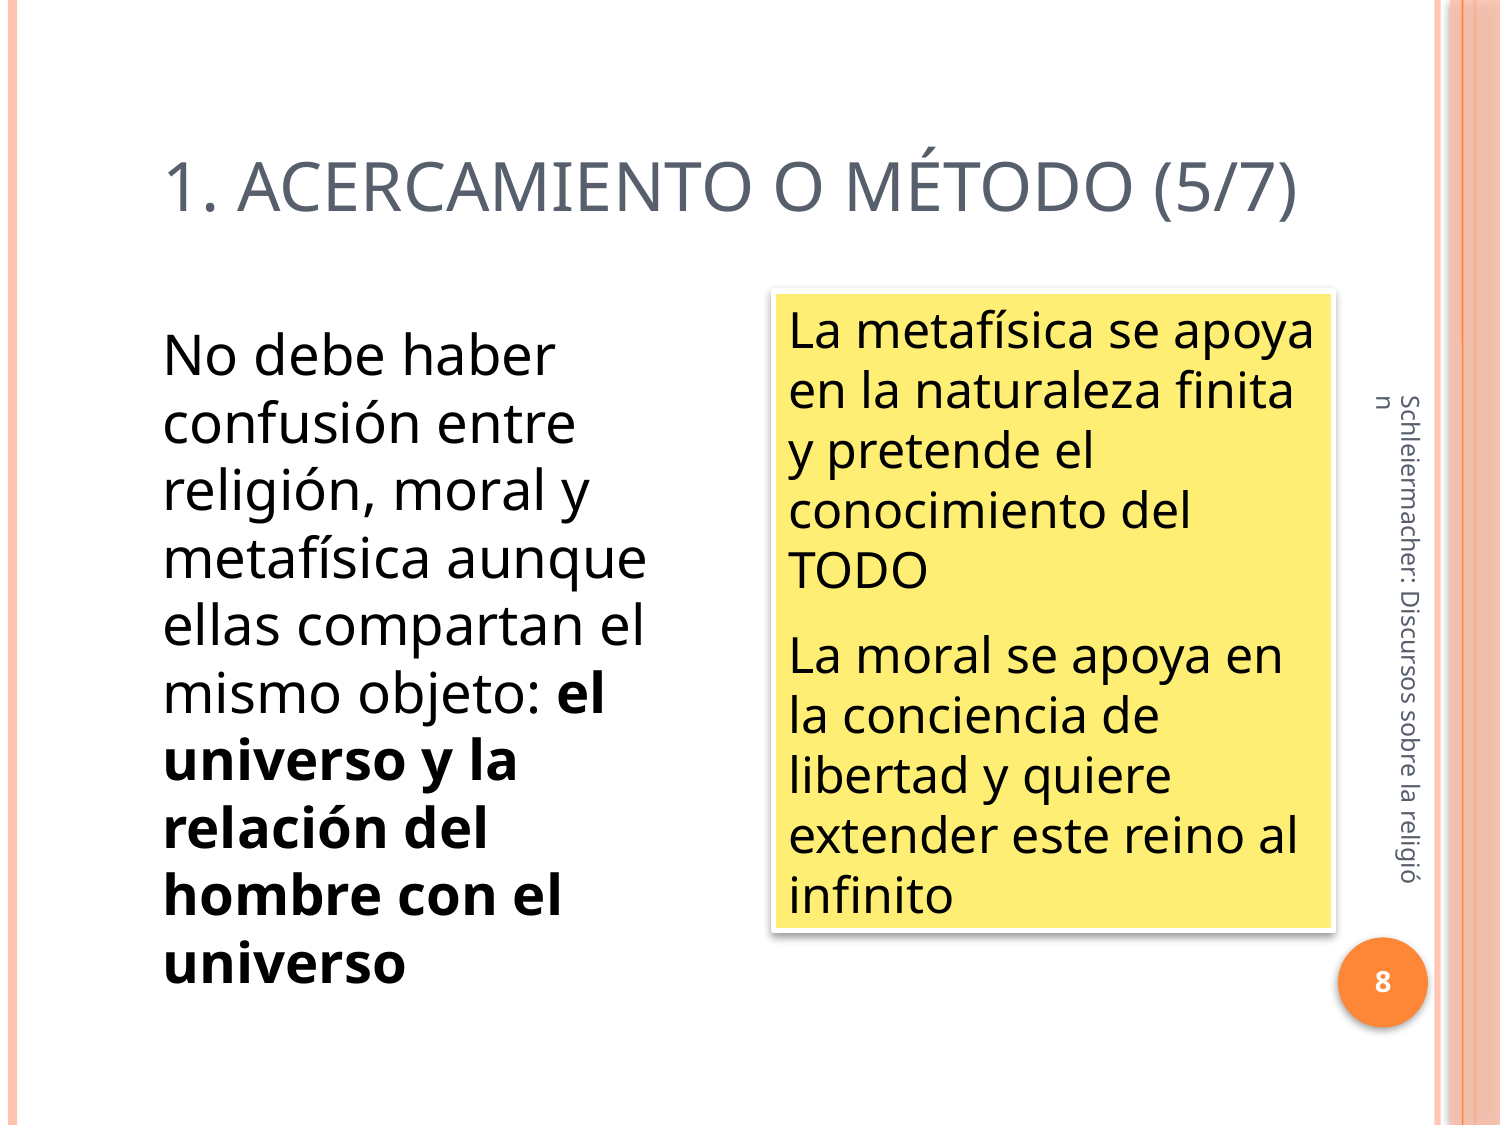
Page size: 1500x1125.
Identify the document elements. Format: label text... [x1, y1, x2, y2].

text_box La metafísica se apoya en la naturaleza finita y pretende el conocimiento del TODO La moral se apoya en la conciencia de libertad y quiere extender este reino al infinito [771, 288, 1336, 933]
text_box No debe haber confusión entre religión, moral y metafísica aunque ellas compartan el mismo objeto: el universo y la relación del hombre con el universo [147, 311, 674, 1002]
title 1. Acercamiento o método (5/7) [147, 66, 1350, 233]
slide_number 8 [1333, 940, 1434, 1027]
footer Schleiermacher: Discursos sobre la religión [1379, 380, 1440, 906]
